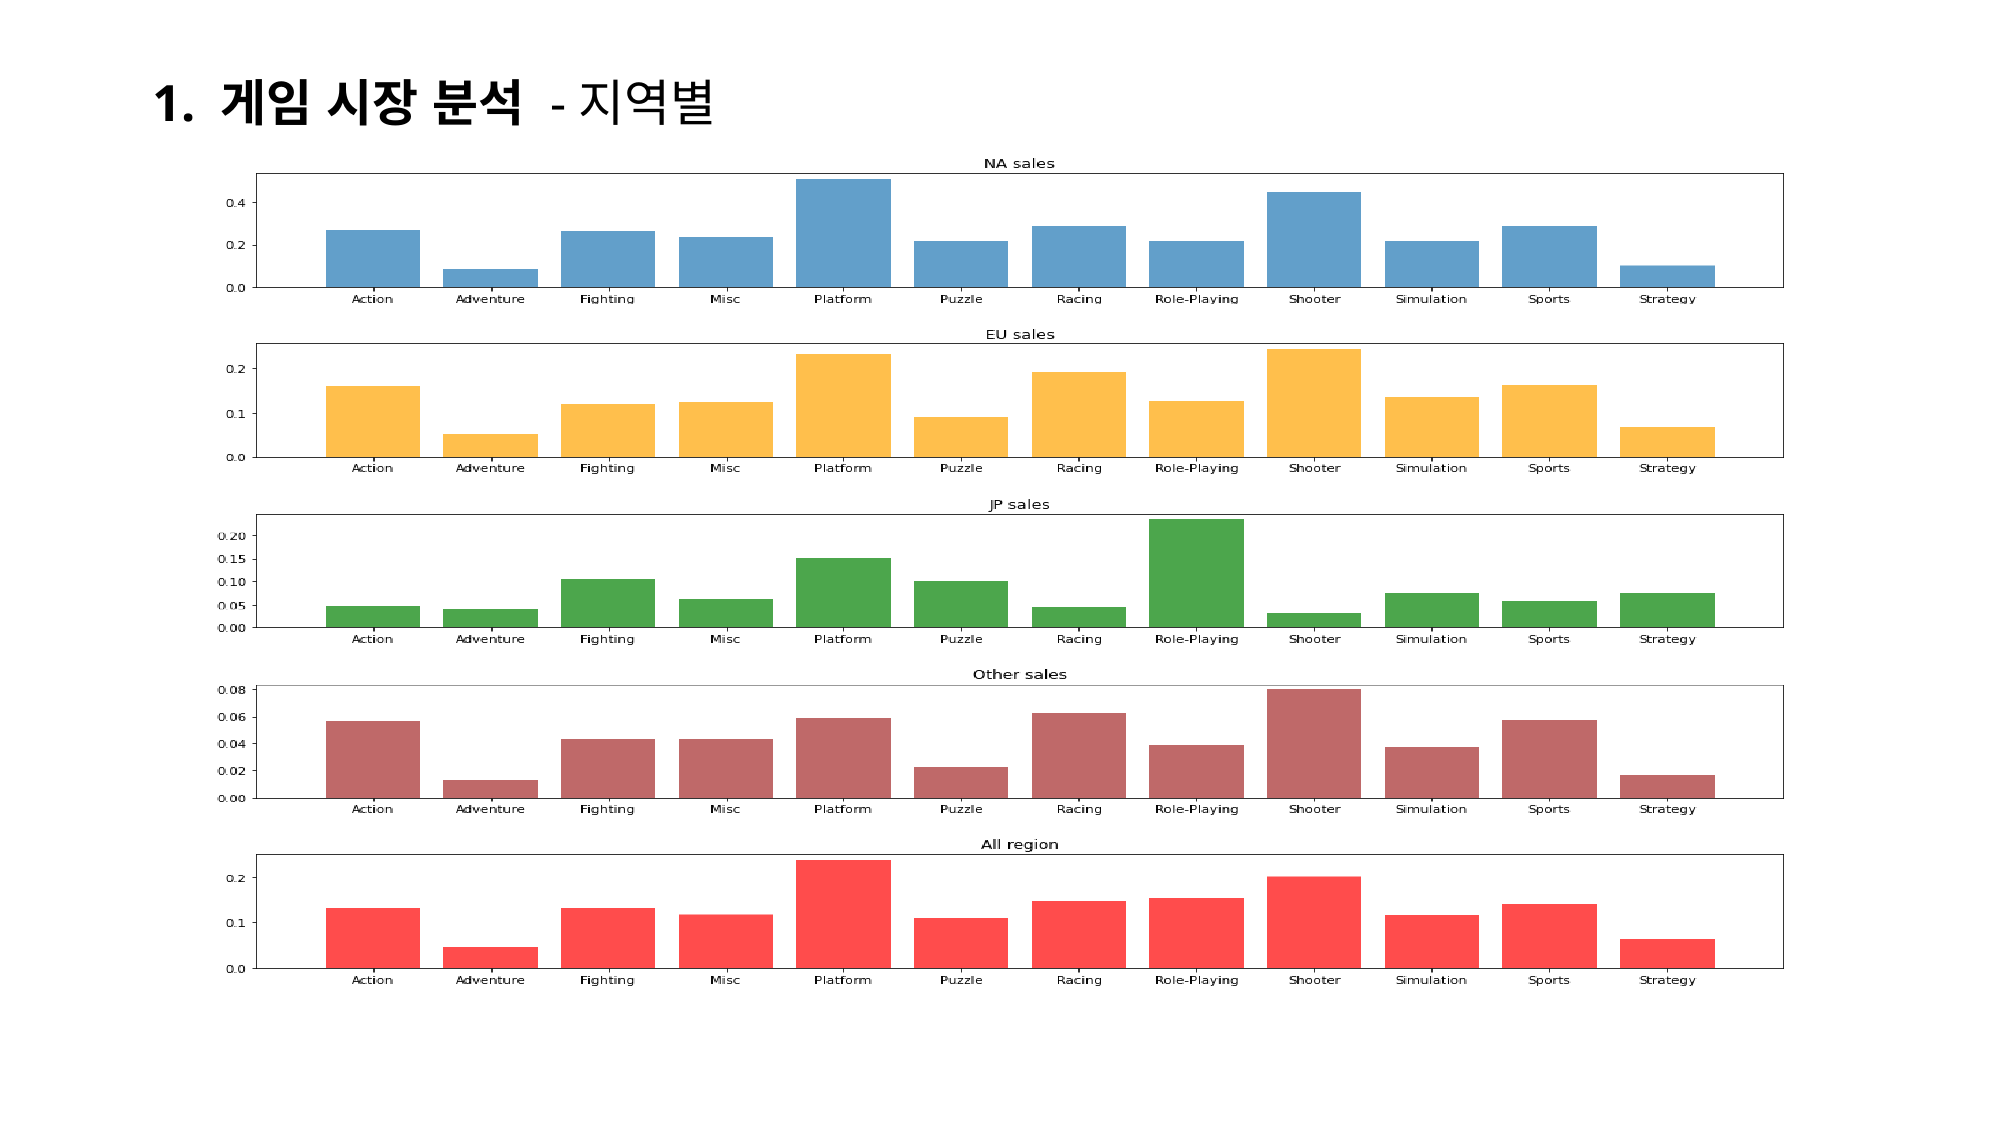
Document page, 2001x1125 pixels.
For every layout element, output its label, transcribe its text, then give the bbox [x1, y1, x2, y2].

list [207, 151, 1793, 991]
title 1. 게임 시장 분석 -지역별 [137, 59, 1863, 152]
